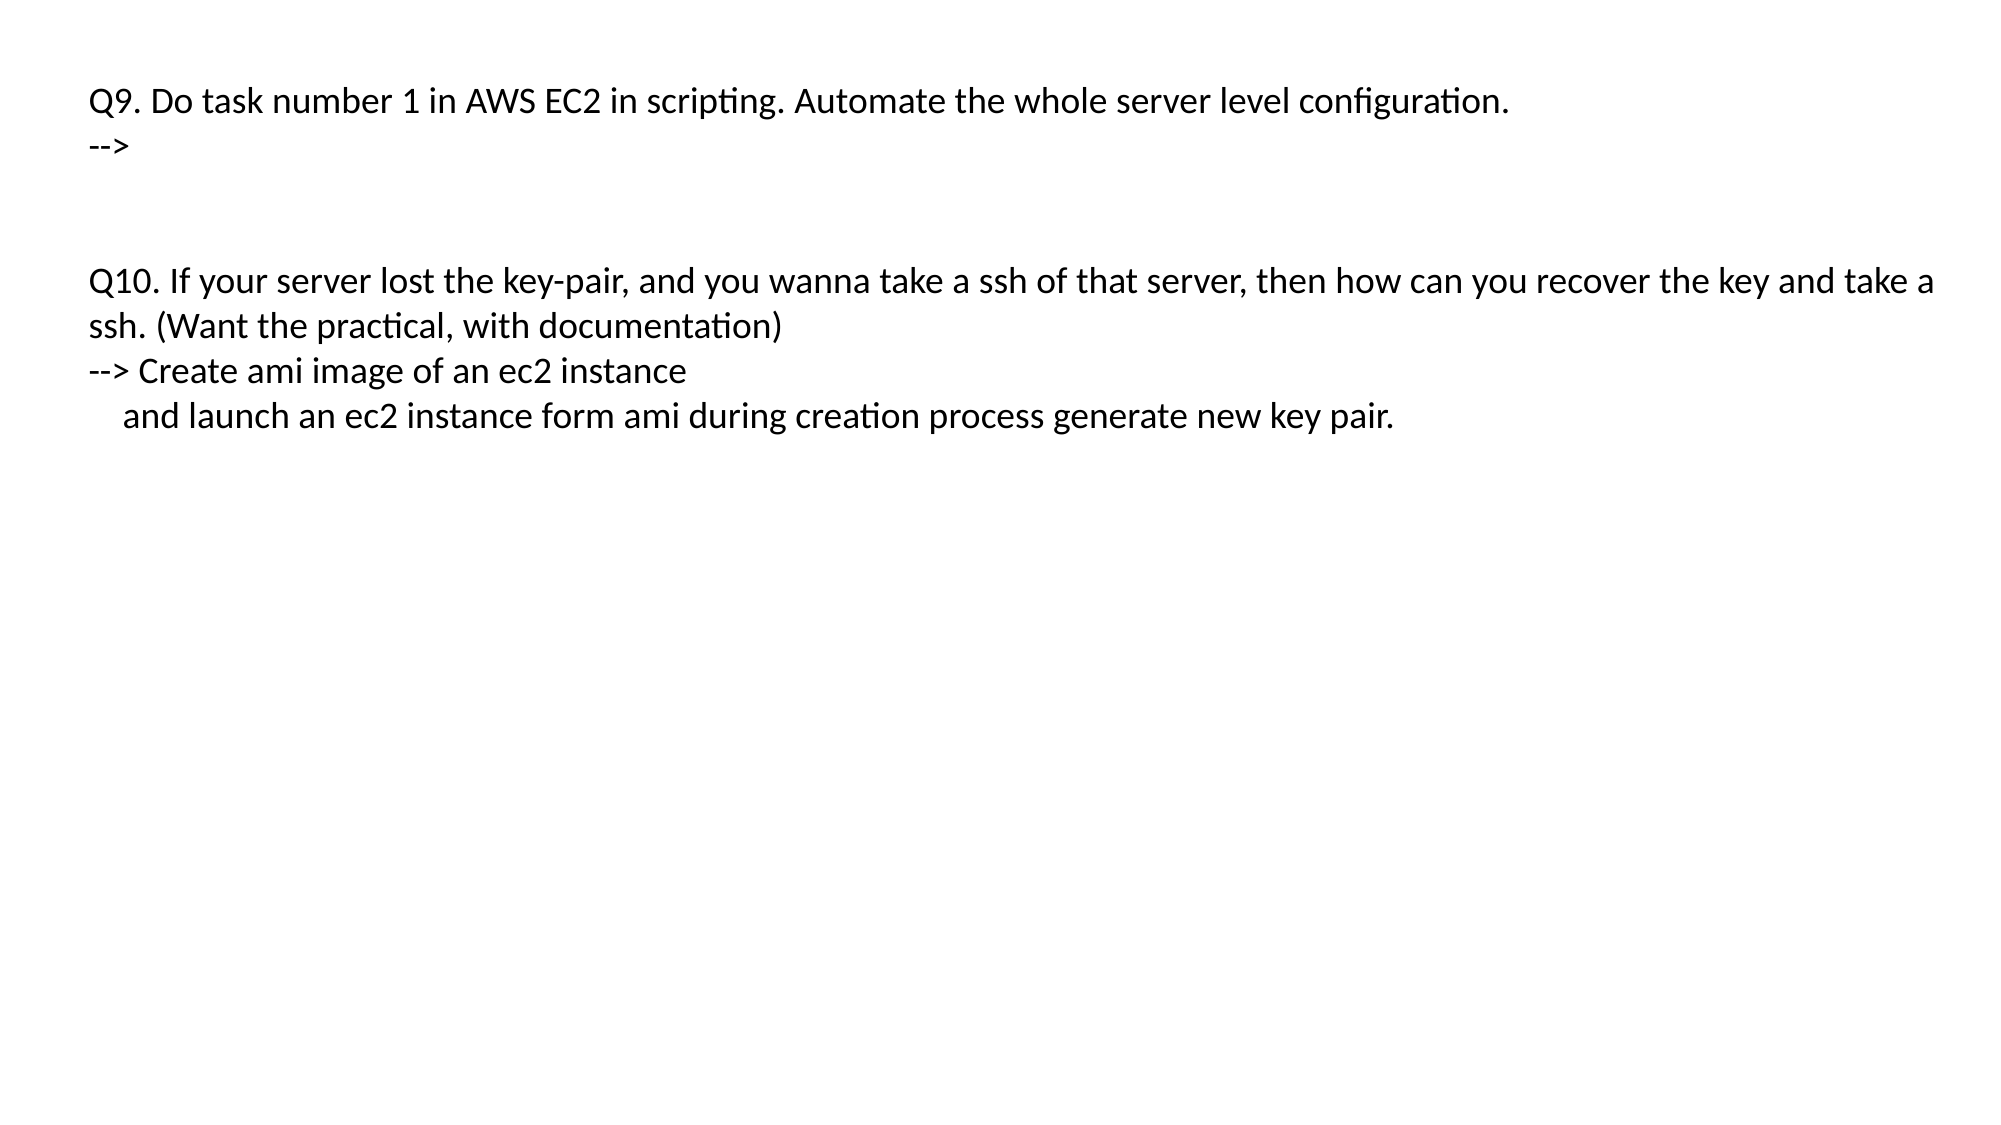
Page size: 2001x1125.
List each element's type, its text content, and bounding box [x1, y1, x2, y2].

text_box Q9. Do task number 1 in AWS EC2 in scripting. Automate the whole server level configuration. --> Q10. If your server lost the key-pair, and you wanna take a ssh of that server, then how can you recover the key and take a ssh. (Want the practical, with documentation) --> Create ami image of an ec2 instance and launch an ec2 instance form ami during creation process generate new key pair. [73, 68, 1958, 444]
